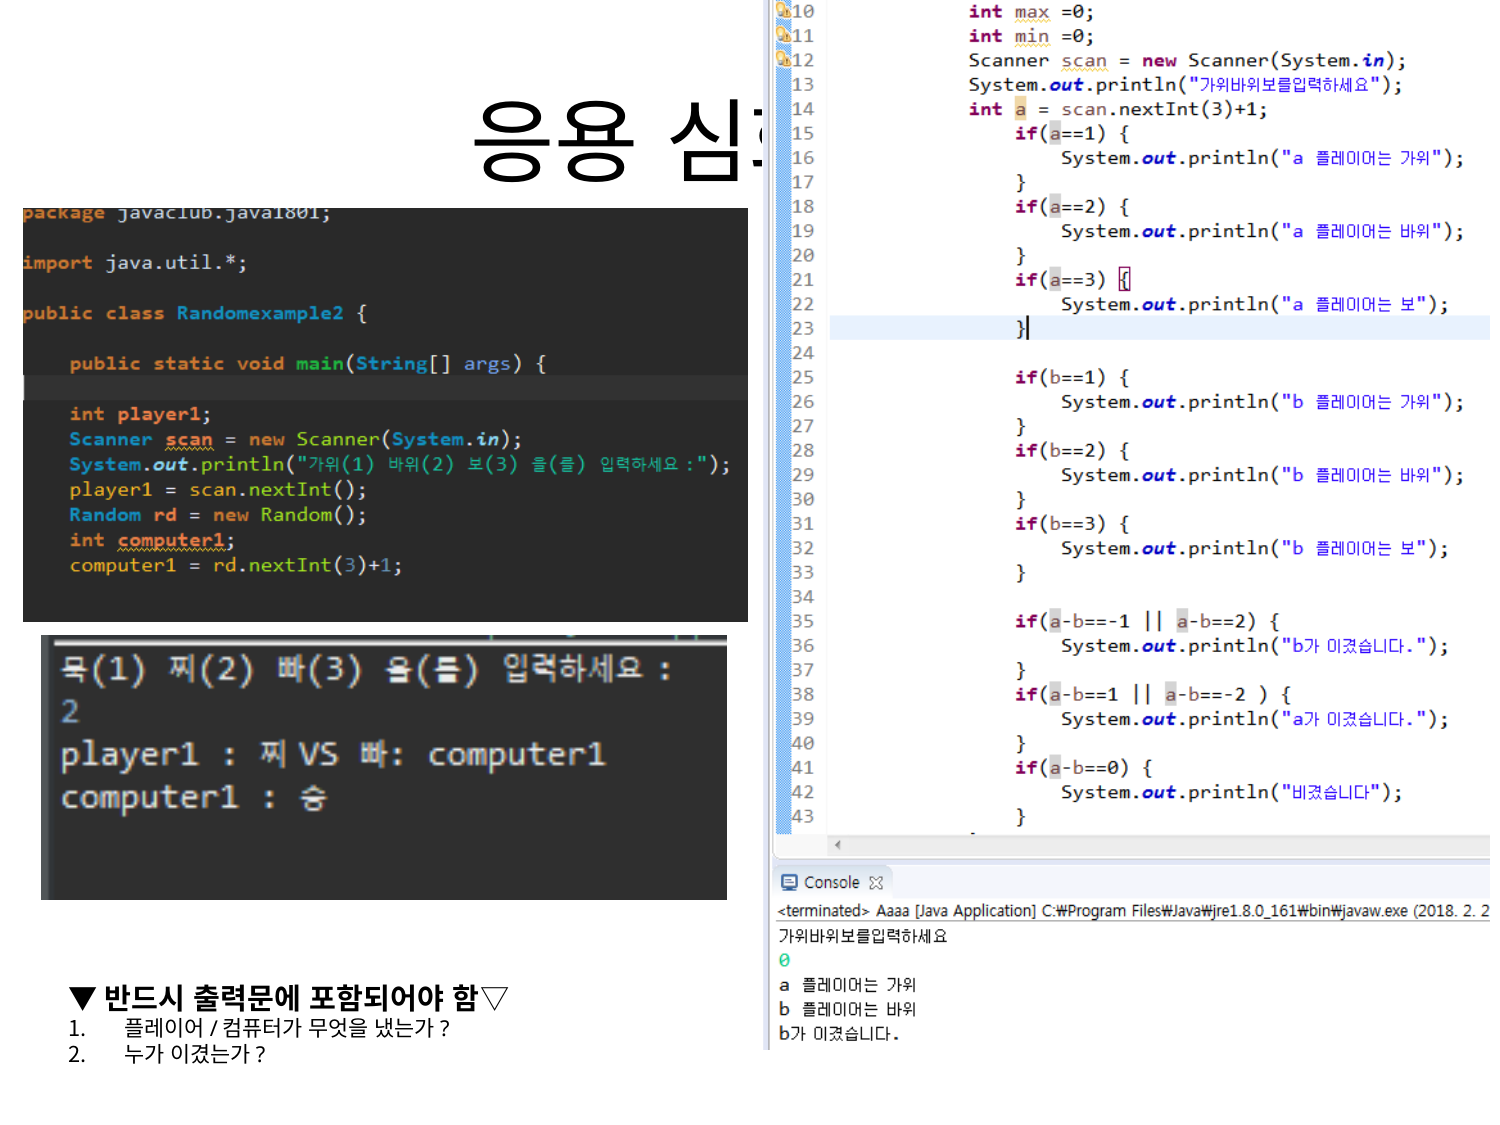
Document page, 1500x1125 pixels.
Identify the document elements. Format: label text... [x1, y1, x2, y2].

text_box ▼반드시 출력문에 포함되어야 함▽ 플레이어/컴퓨터가 무엇을 냈는가? 누가 이겼는가? [53, 972, 637, 1075]
picture [41, 634, 727, 900]
picture [23, 207, 748, 622]
picture [762, 0, 1490, 1050]
title 응용 심화 문제 [75, 45, 757, 233]
